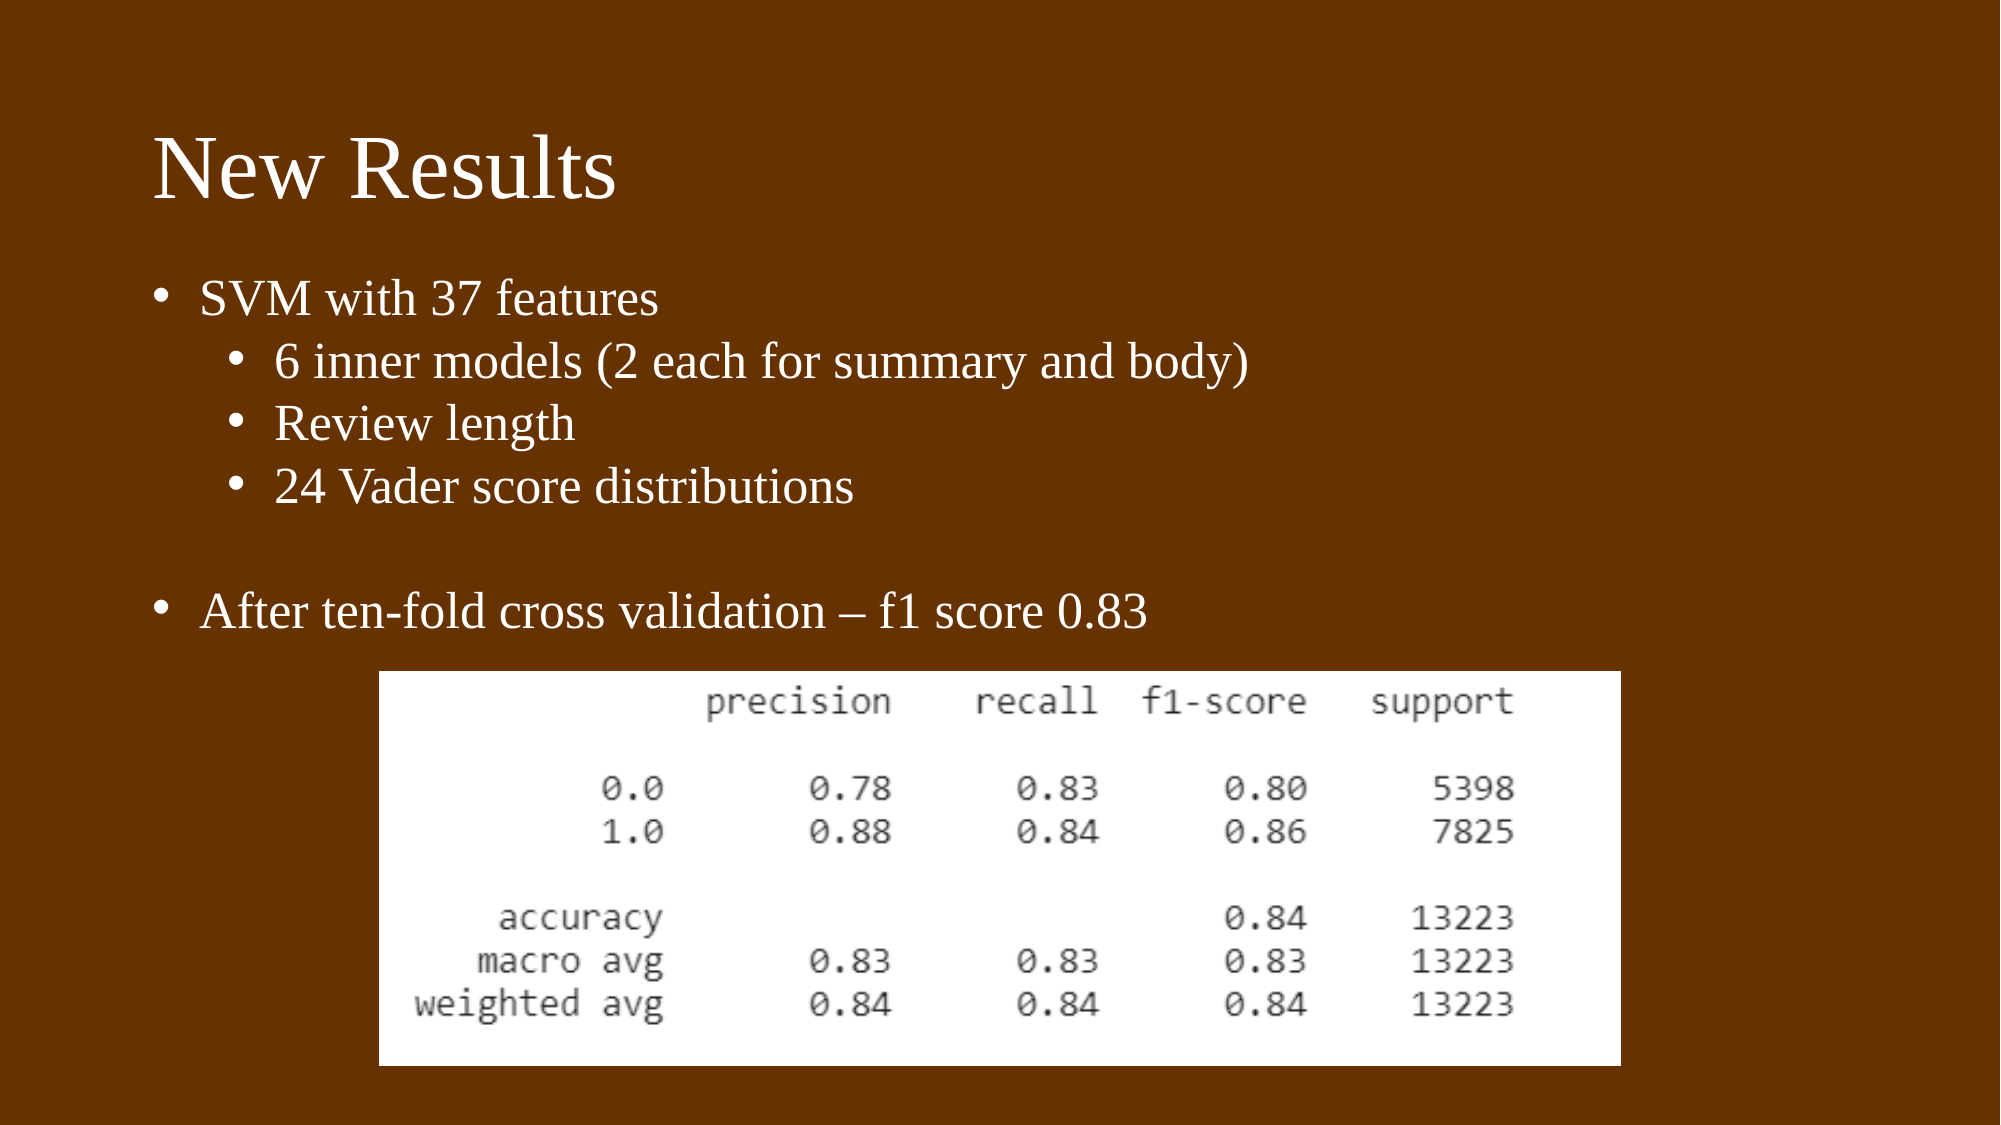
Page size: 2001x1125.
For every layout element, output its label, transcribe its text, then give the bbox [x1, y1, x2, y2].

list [379, 671, 1621, 1066]
title New Results [137, 59, 1863, 256]
text_box SVM with 37 features 6 inner models (2 each for summary and body) Review length 24 Vader score distributions After ten-fold cross validation – f1 score 0.83 [137, 256, 1863, 834]
